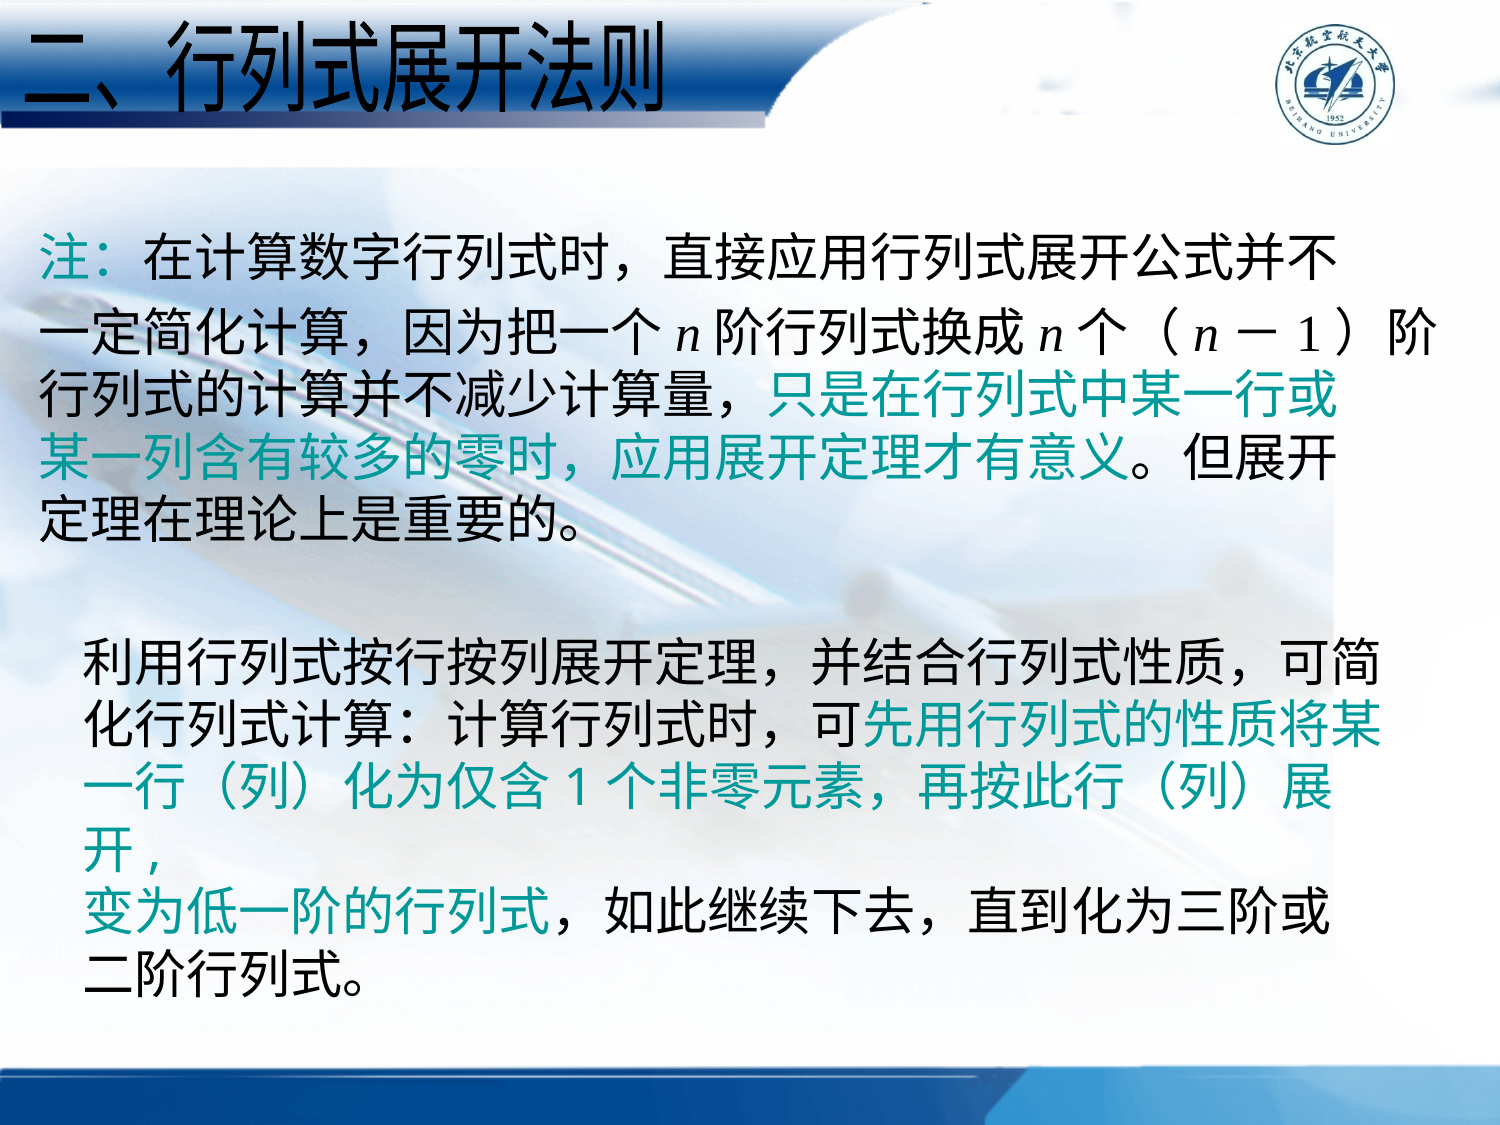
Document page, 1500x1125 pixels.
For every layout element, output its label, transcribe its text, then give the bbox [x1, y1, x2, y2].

text_box 利用行列式按行按列展开定理，并结合行列式性质，可简 化行列式计算：计算行列式时，可先用行列式的性质将某 一行（列）化为仅含1个非零元素，再按此行（列）展开, 变为低一阶的行列式，如此继续下去，直到化为三阶或 二阶行列式。 [68, 621, 1403, 1012]
picture [0, 0, 1500, 1125]
text_box 注：在计算数字行列式时，直接应用行列式展开公式并不 一定简化计算，因为把一个n阶行列式换成n个（n－1）阶 行列式的计算并不减少计算量，只是在行列式中某一行或 某一列含有较多的零时，应用展开定理才有意义。但展开 定理在理论上是重要的。 [23, 216, 1454, 557]
